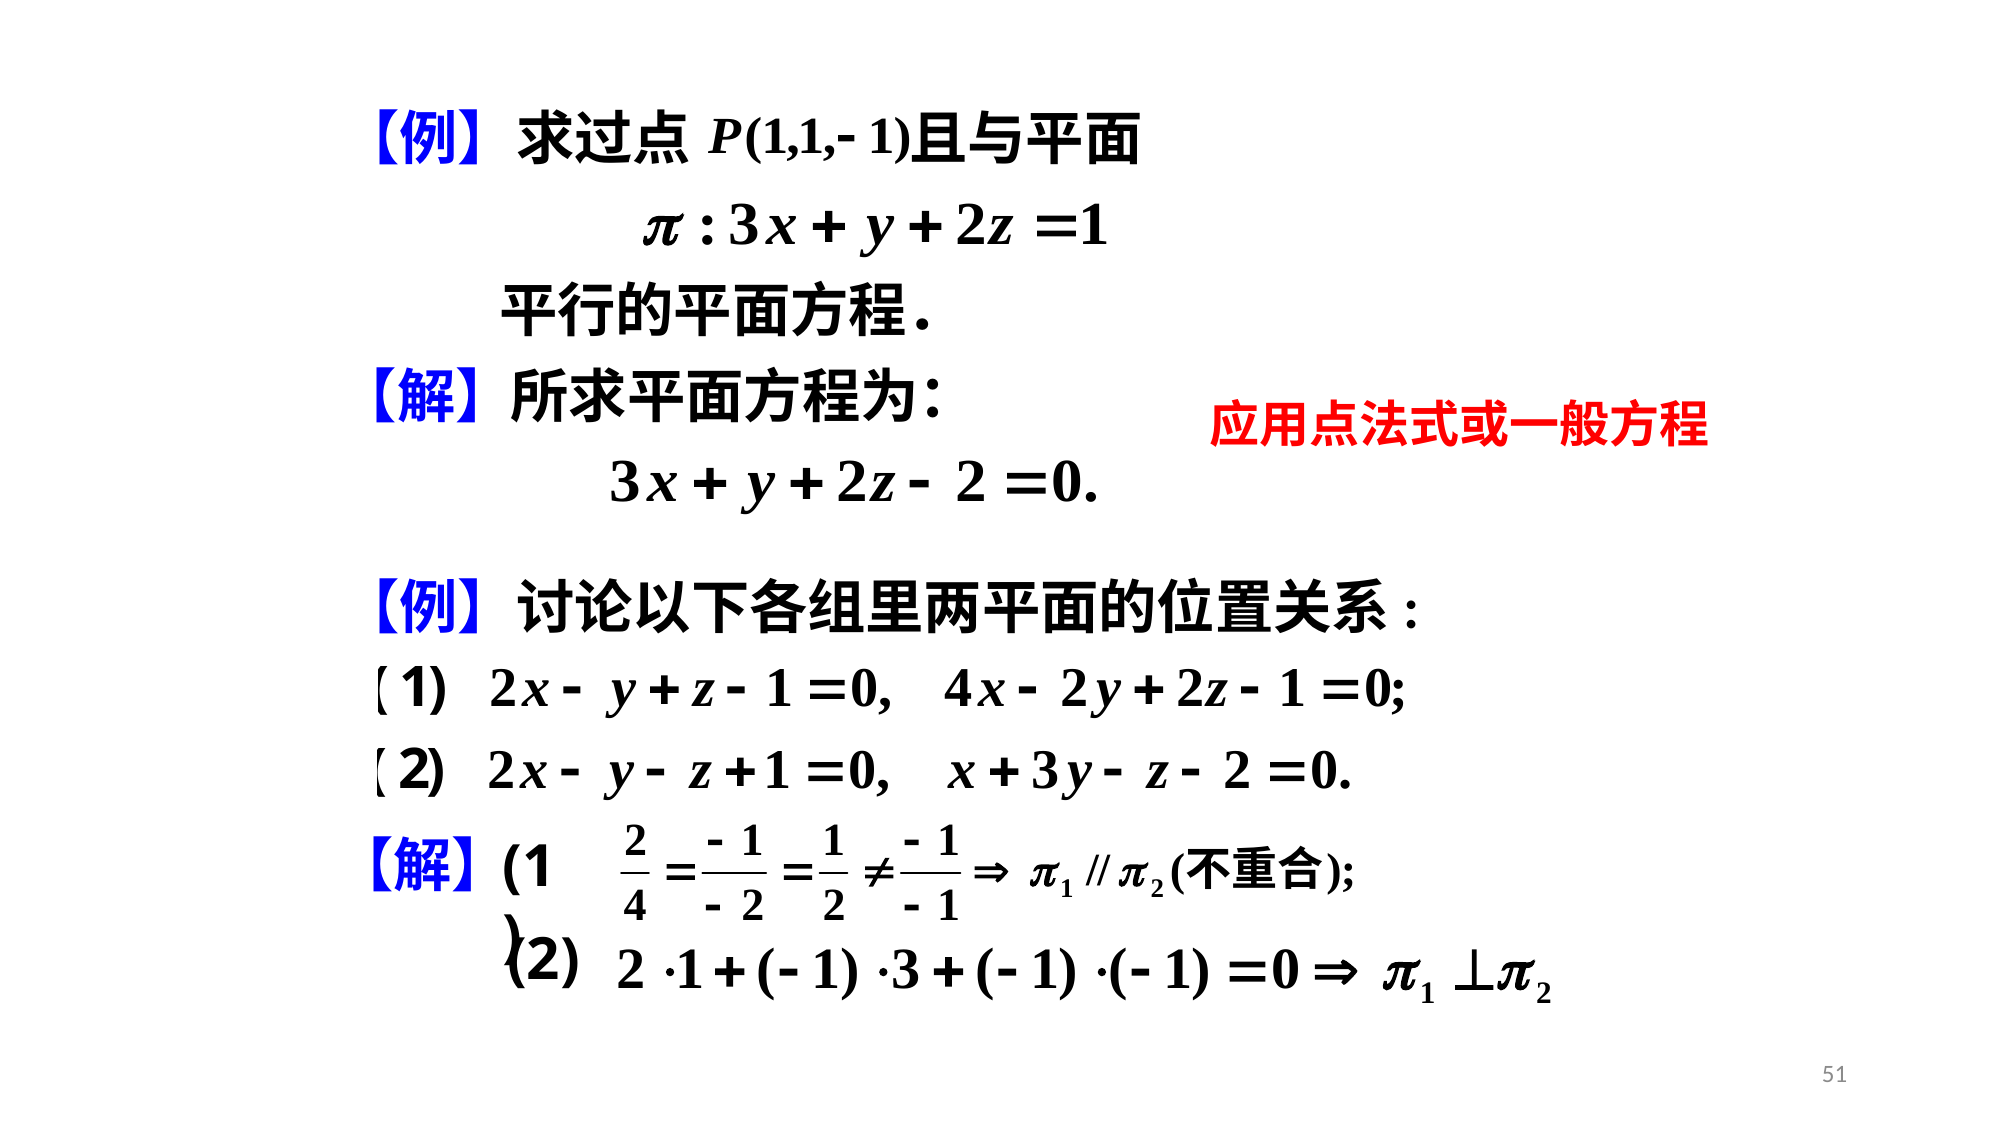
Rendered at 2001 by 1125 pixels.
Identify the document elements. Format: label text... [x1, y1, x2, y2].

slide_number 51 [1412, 1042, 1863, 1103]
text_box 【例】讨论以下各组里两平面的位置关系: [326, 562, 1496, 648]
text_box 应用点法式或一般方程 [1194, 385, 1725, 461]
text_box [378, 656, 1411, 723]
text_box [613, 938, 1556, 1008]
text_box (2) [492, 914, 595, 999]
text_box 平行的平面方程． [484, 265, 1106, 351]
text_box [613, 808, 1364, 932]
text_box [697, 105, 918, 175]
text_box 且与平面 [894, 93, 1188, 179]
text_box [376, 738, 1355, 805]
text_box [324, 351, 1111, 527]
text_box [636, 188, 1121, 270]
text_box 【例】求过点 [326, 93, 719, 179]
text_box (1) [488, 820, 587, 975]
text_box 【解】 [320, 820, 488, 906]
